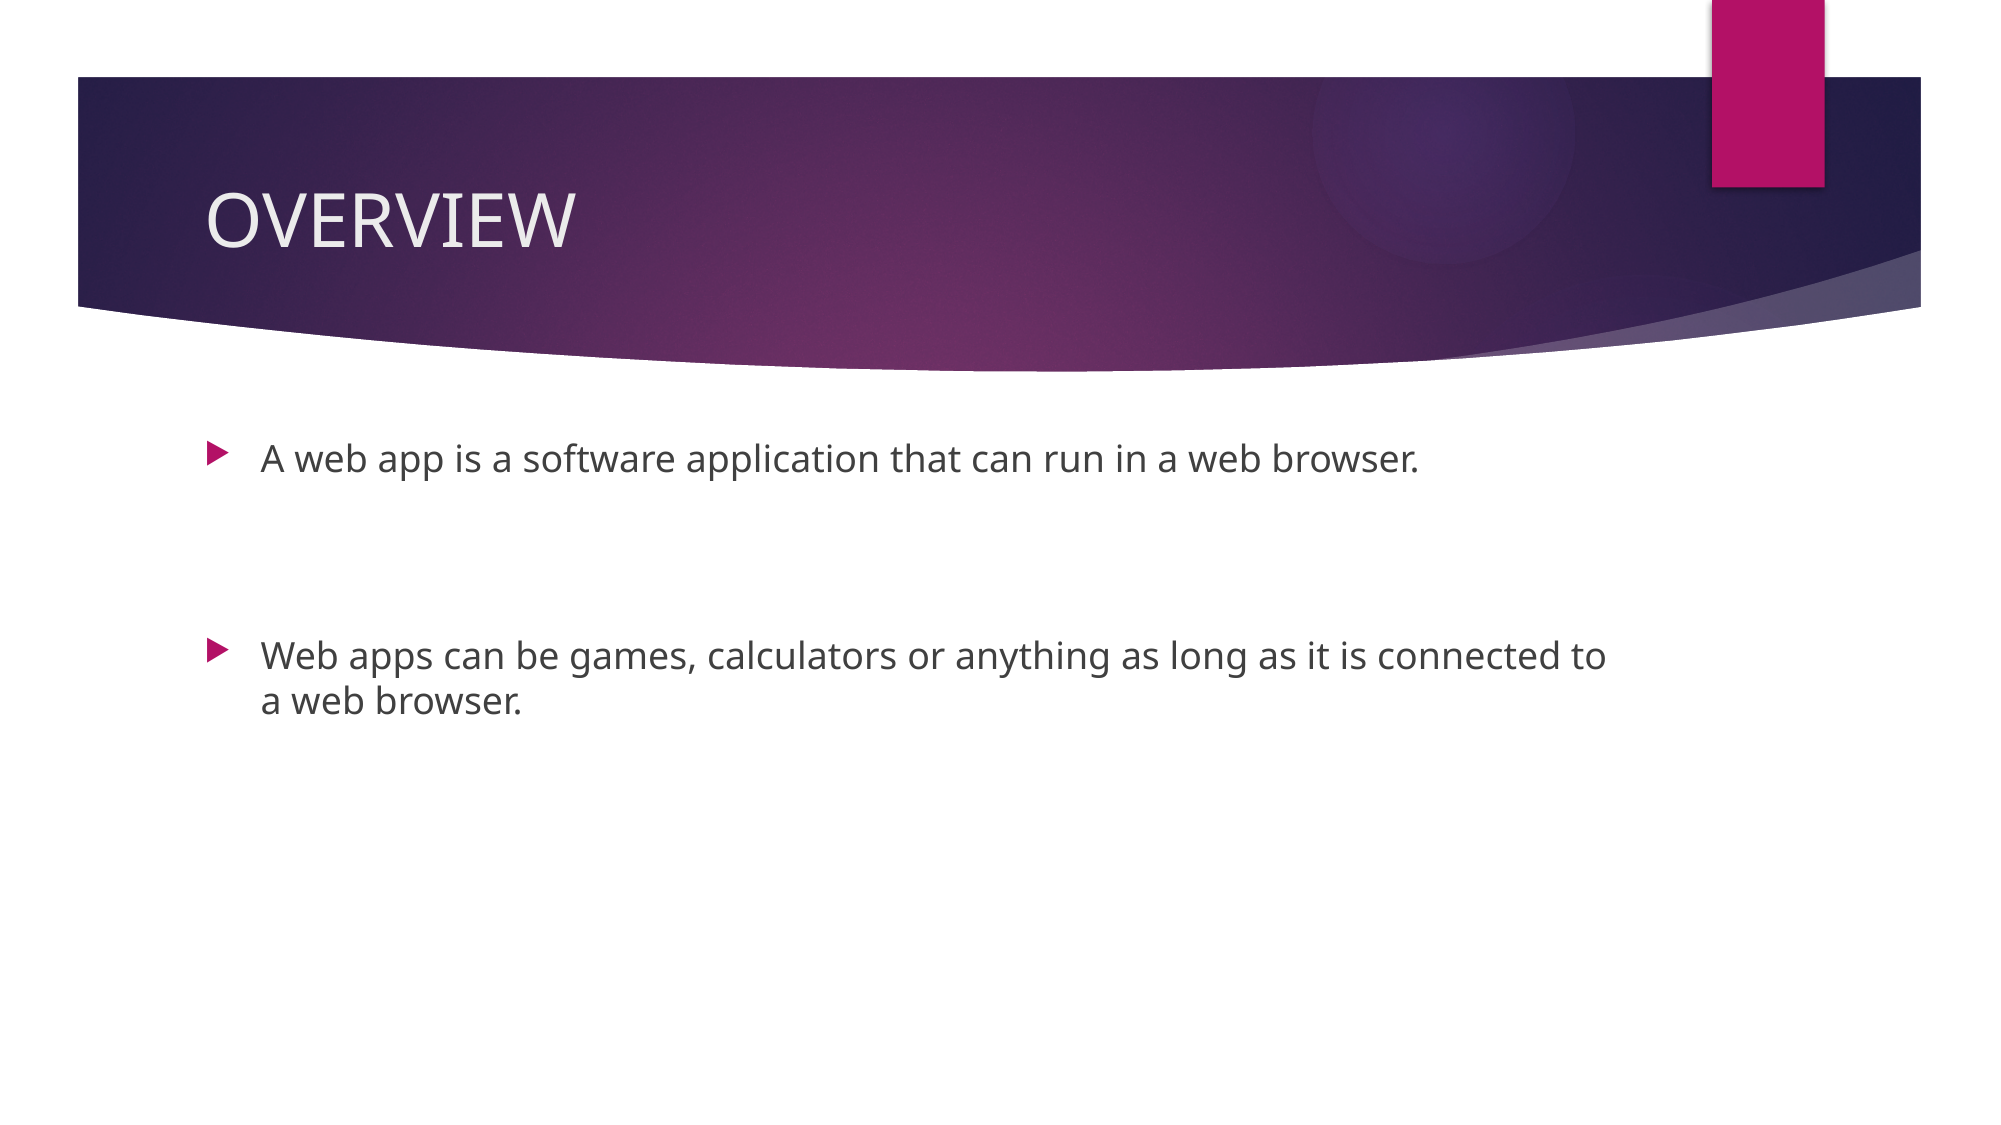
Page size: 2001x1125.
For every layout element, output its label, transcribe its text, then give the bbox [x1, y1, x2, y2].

list A web app is a software application that can run in a web browser. Web apps can be games, calculators or anything as long as it is connected to a web browser. [189, 427, 1638, 988]
title OVERVIEW [189, 159, 1627, 276]
